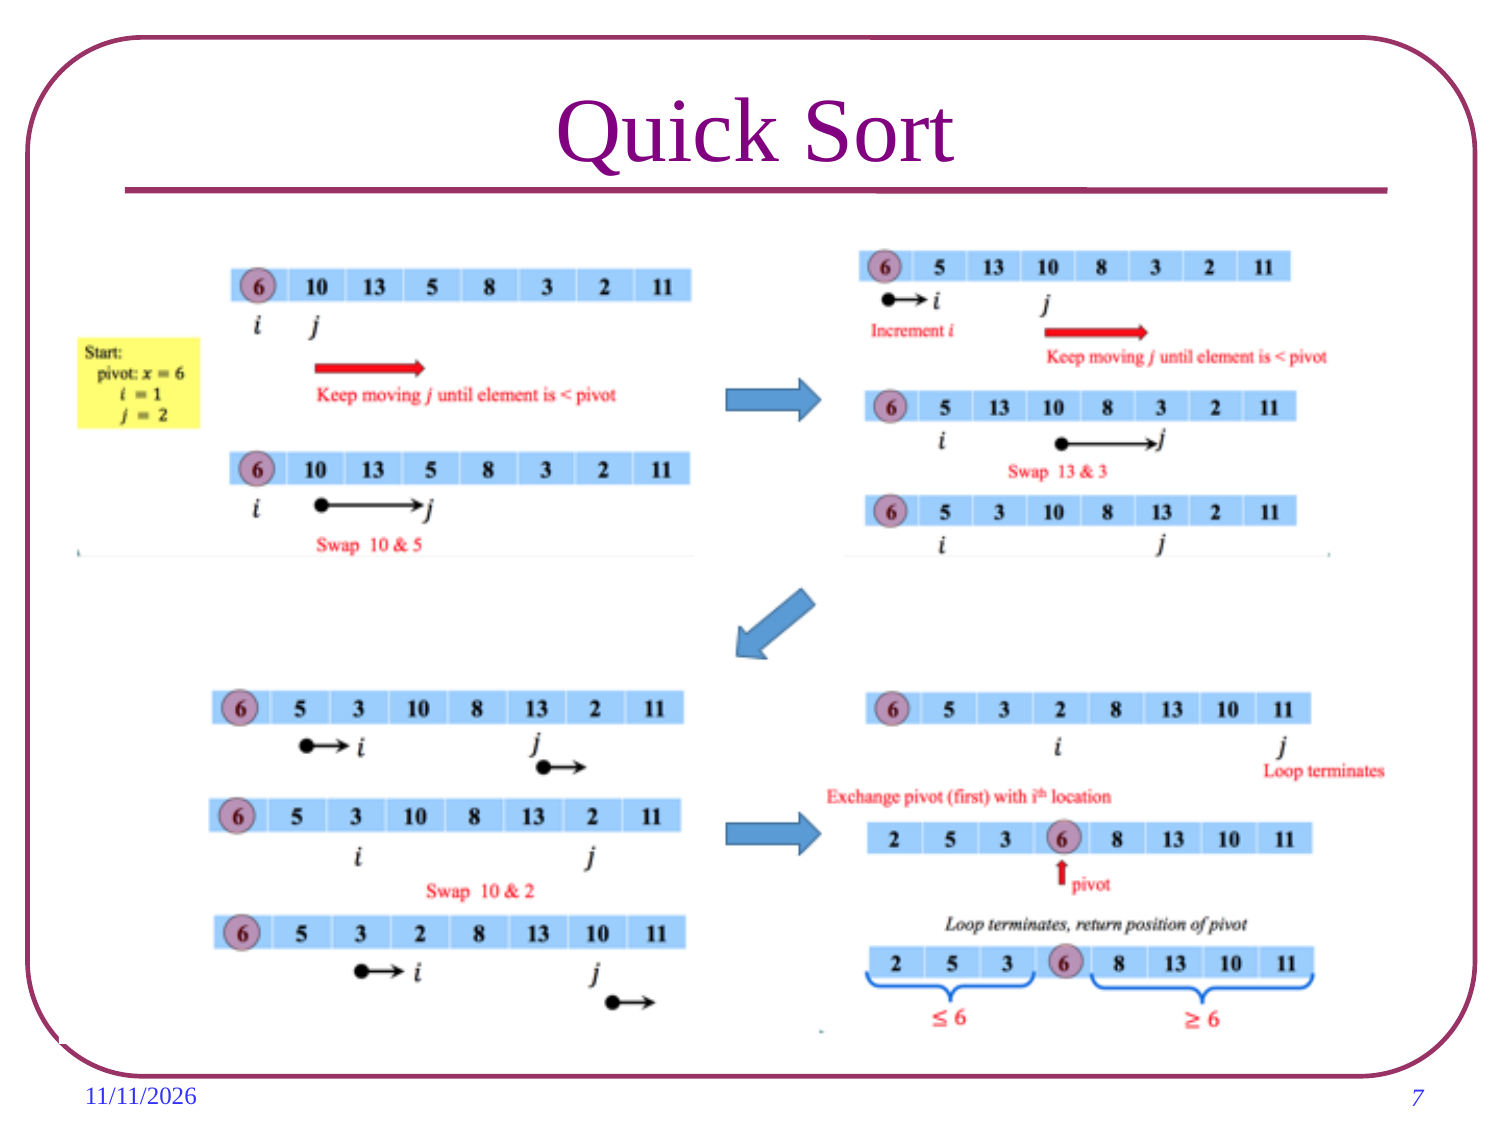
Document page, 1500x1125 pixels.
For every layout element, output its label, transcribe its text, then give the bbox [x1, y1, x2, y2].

picture [58, 243, 1424, 1044]
slide_number 7 [1370, 1073, 1465, 1107]
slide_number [58, 1071, 224, 1112]
title Quick Sort [123, 66, 1388, 187]
